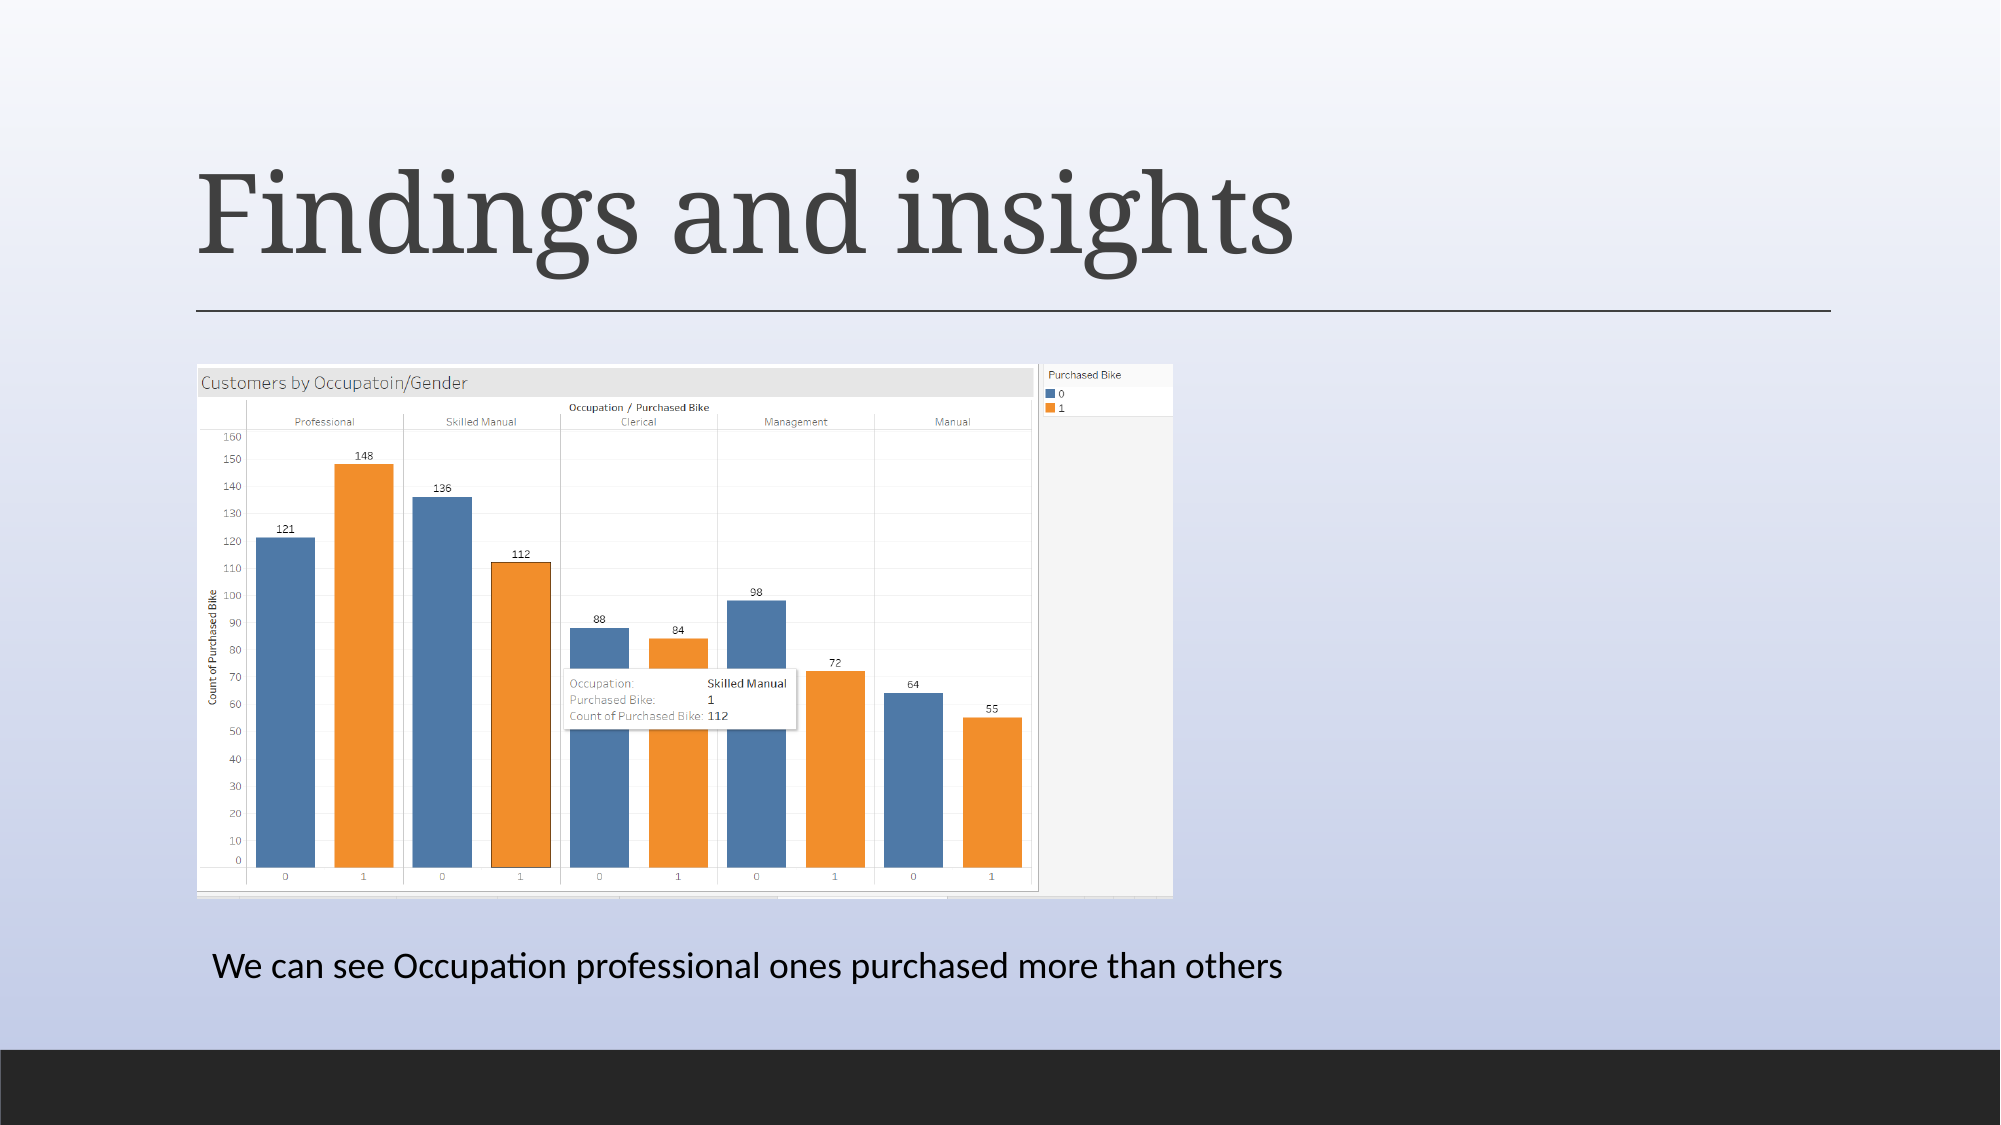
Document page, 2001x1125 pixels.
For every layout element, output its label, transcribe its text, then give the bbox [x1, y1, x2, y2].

title Findings and insights [180, 47, 1830, 285]
text_box We can see Occupation professional ones purchased more than others [197, 934, 1537, 994]
picture [196, 363, 1173, 900]
